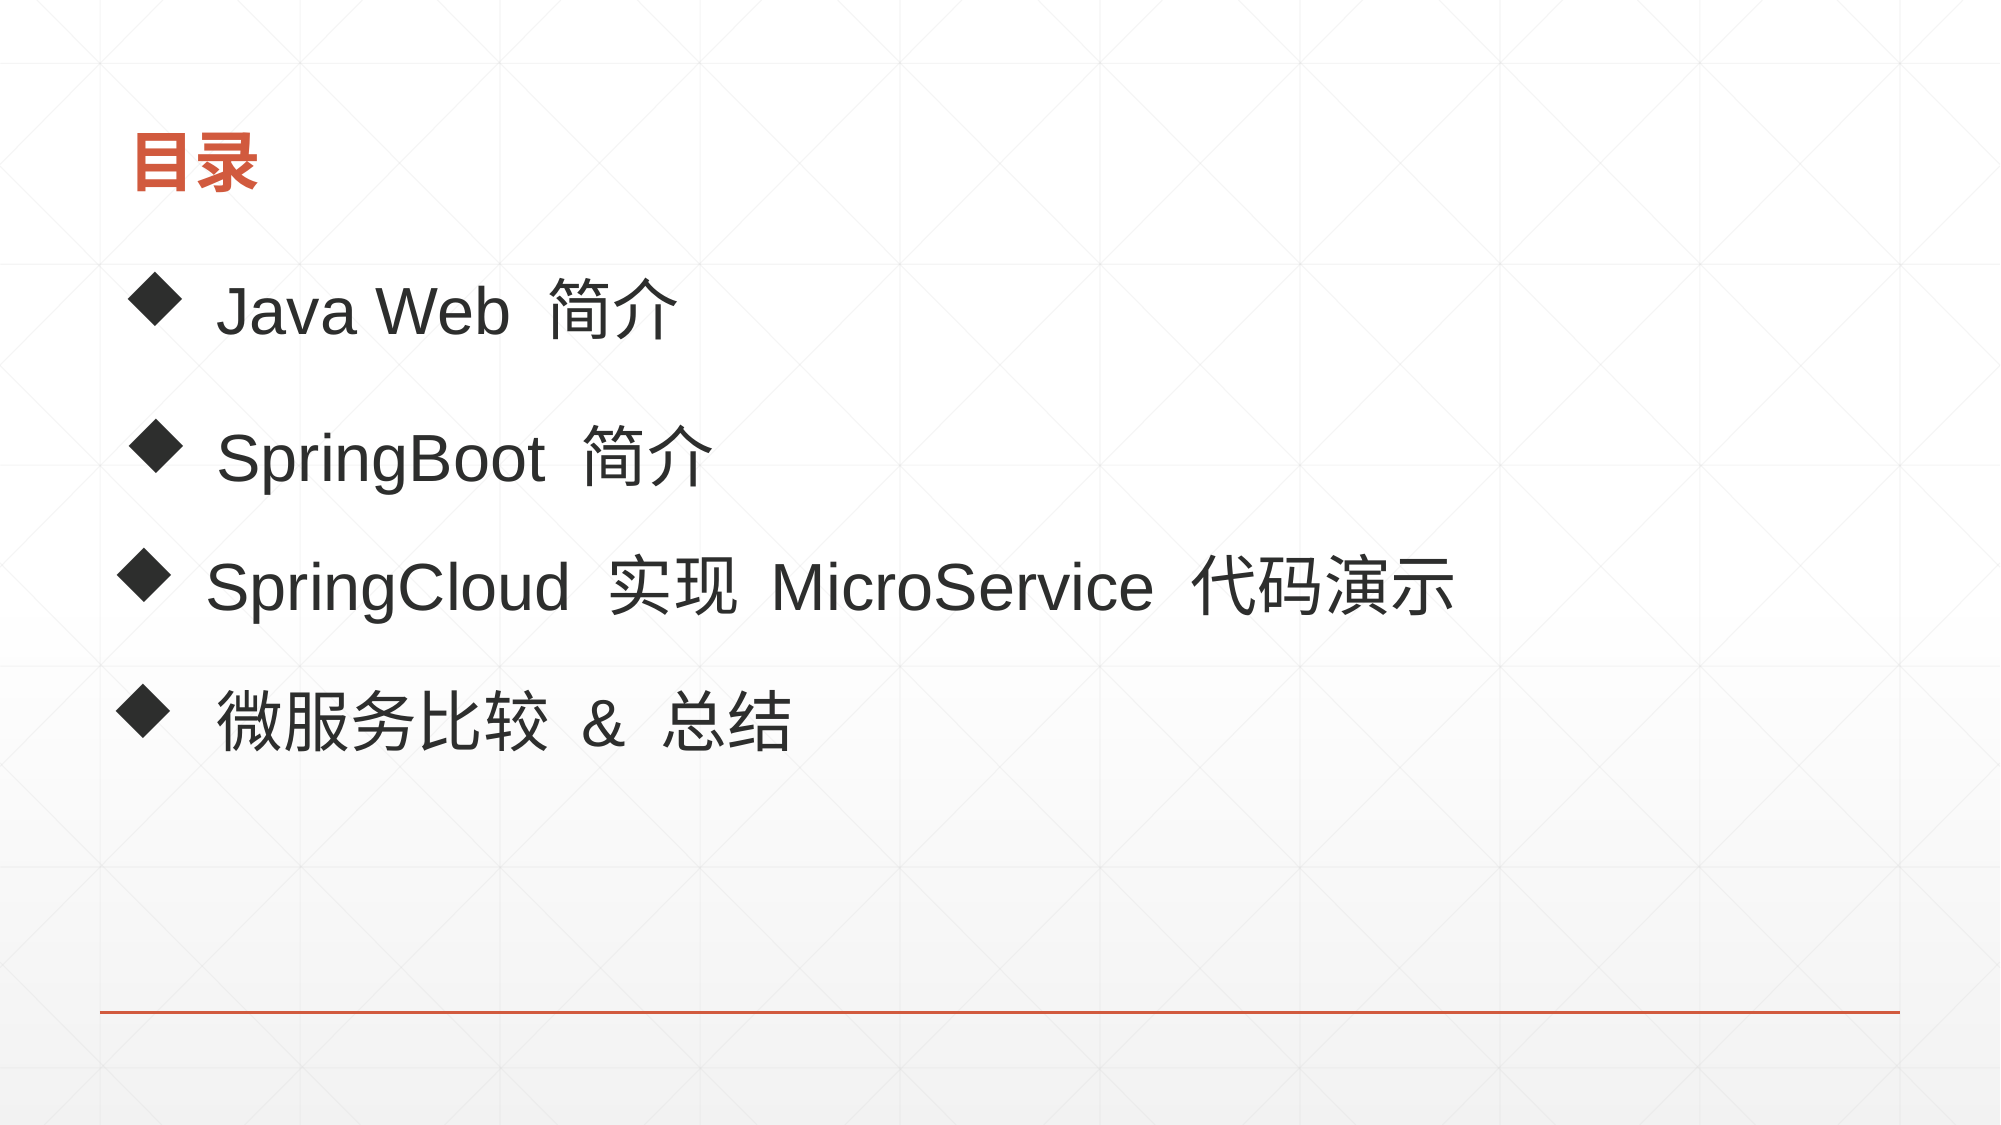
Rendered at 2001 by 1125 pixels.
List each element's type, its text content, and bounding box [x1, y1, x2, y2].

text_box 微服务比较 & 总结 [95, 672, 809, 768]
text_box SpringBoot 简介 [108, 407, 729, 536]
title 目录 [113, 21, 1689, 209]
text_box Java Web 简介 [108, 260, 695, 355]
text_box SpringCloud 实现 MicroService 代码演示 [97, 536, 1473, 631]
